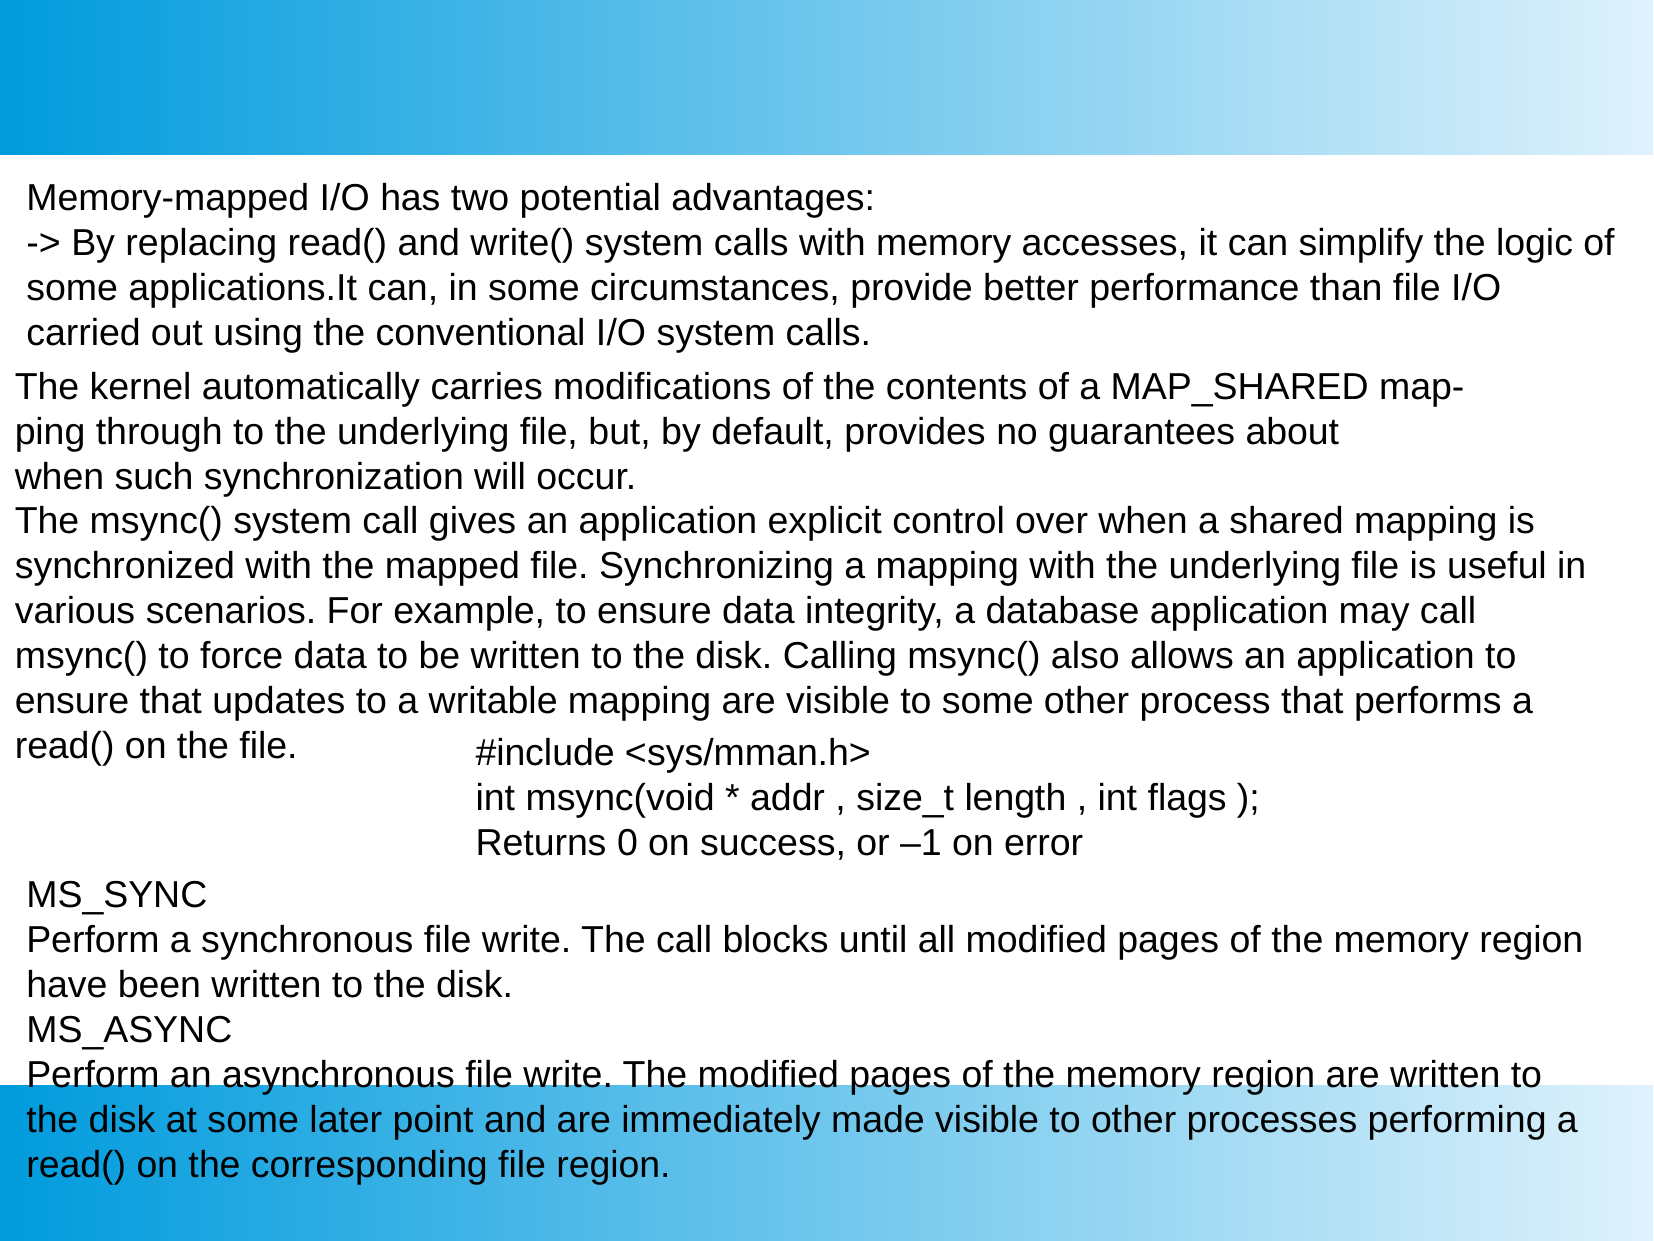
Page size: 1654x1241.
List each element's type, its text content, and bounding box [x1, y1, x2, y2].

text_box MS_SYNC Perform a synchronous file write. The call blocks until all modified pages of the memory region have been written to the disk. MS_ASYNC Perform an asynchronous file write. The modified pages of the memory region are written to the disk at some later point and are immediately made visible to other processes performing a read() on the corresponding file region. [11, 862, 1615, 1213]
text_box #include <sys/mman.h> int msync(void * addr , size_t length , int flags ); Returns 0 on success, or –1 on error [460, 720, 1276, 862]
text_box The kernel automatically carries modifications of the contents of a MAP_SHARED map- ping through to the underlying file, but, by default, provides no guarantees about when such synchronization will occur. [0, 354, 1618, 496]
text_box The msync() system call gives an application explicit control over when a shared mapping is synchronized with the mapped file. Synchronizing a mapping with the underlying file is useful in various scenarios. For example, to ensure data integrity, a database application may call msync() to force data to be written to the disk. Calling msync() also allows an application to ensure that updates to a writable mapping are visible to some other process that performs a read() on the file. [0, 489, 1609, 756]
text_box [82, 49, 1571, 154]
text_box Memory-mapped I/O has two potential advantages: -> By replacing read() and write() system calls with memory accesses, it can simplify the logic of some applications.It can, in some circumstances, provide better performance than file I/O carried out using the conventional I/O system calls. [11, 165, 1642, 474]
